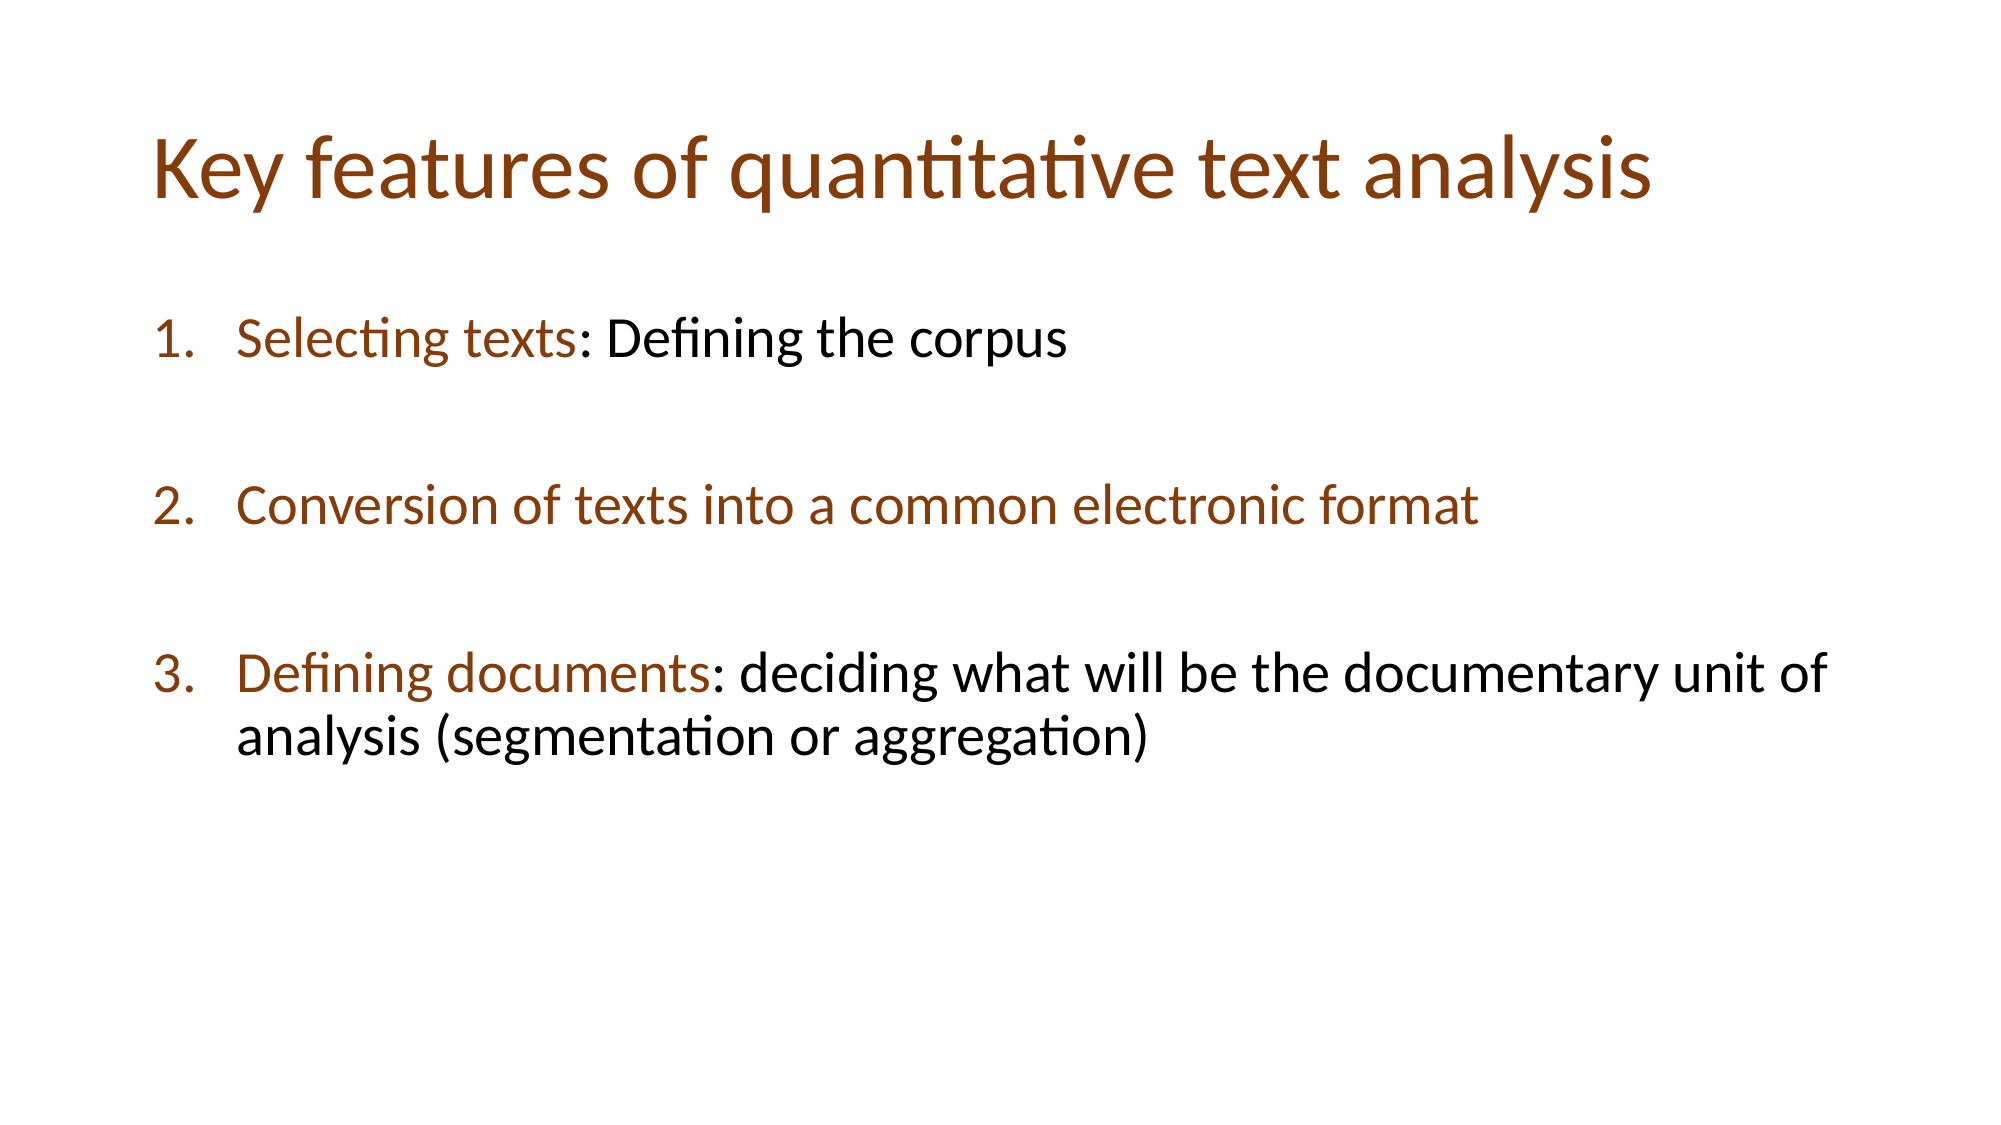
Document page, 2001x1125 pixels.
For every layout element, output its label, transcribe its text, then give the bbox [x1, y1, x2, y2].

title Key features of quantitative text analysis [137, 59, 1863, 278]
list Selecting texts: Defining the corpus Conversion of texts into a common electronic format Defining documents: deciding what will be the documentary unit of analysis (segmentation or aggregation) [137, 299, 1863, 1014]
